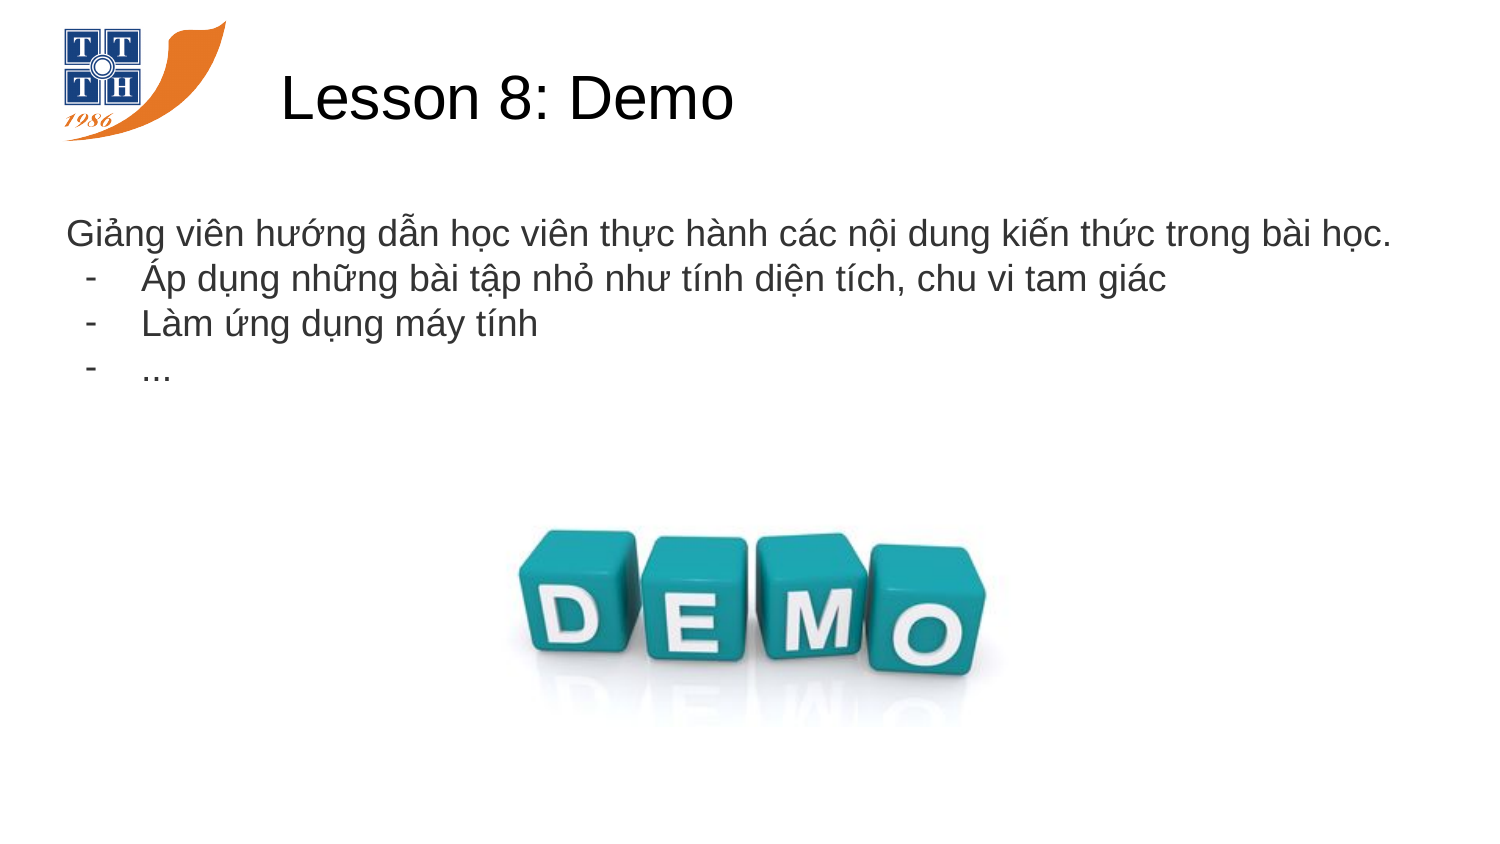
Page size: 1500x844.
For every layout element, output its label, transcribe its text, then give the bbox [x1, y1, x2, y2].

picture [50, 16, 232, 148]
picture [482, 476, 1018, 728]
text_box Lesson 8: Demo [265, 0, 1375, 147]
text_box Giảng viên hướng dẫn học viên thực hành các nội dung kiến thức trong bài học. Áp dụng những bài tập nhỏ như tính diện tích, chu vi tam giác Làm ứng dụng máy tính ... [51, 194, 1449, 844]
